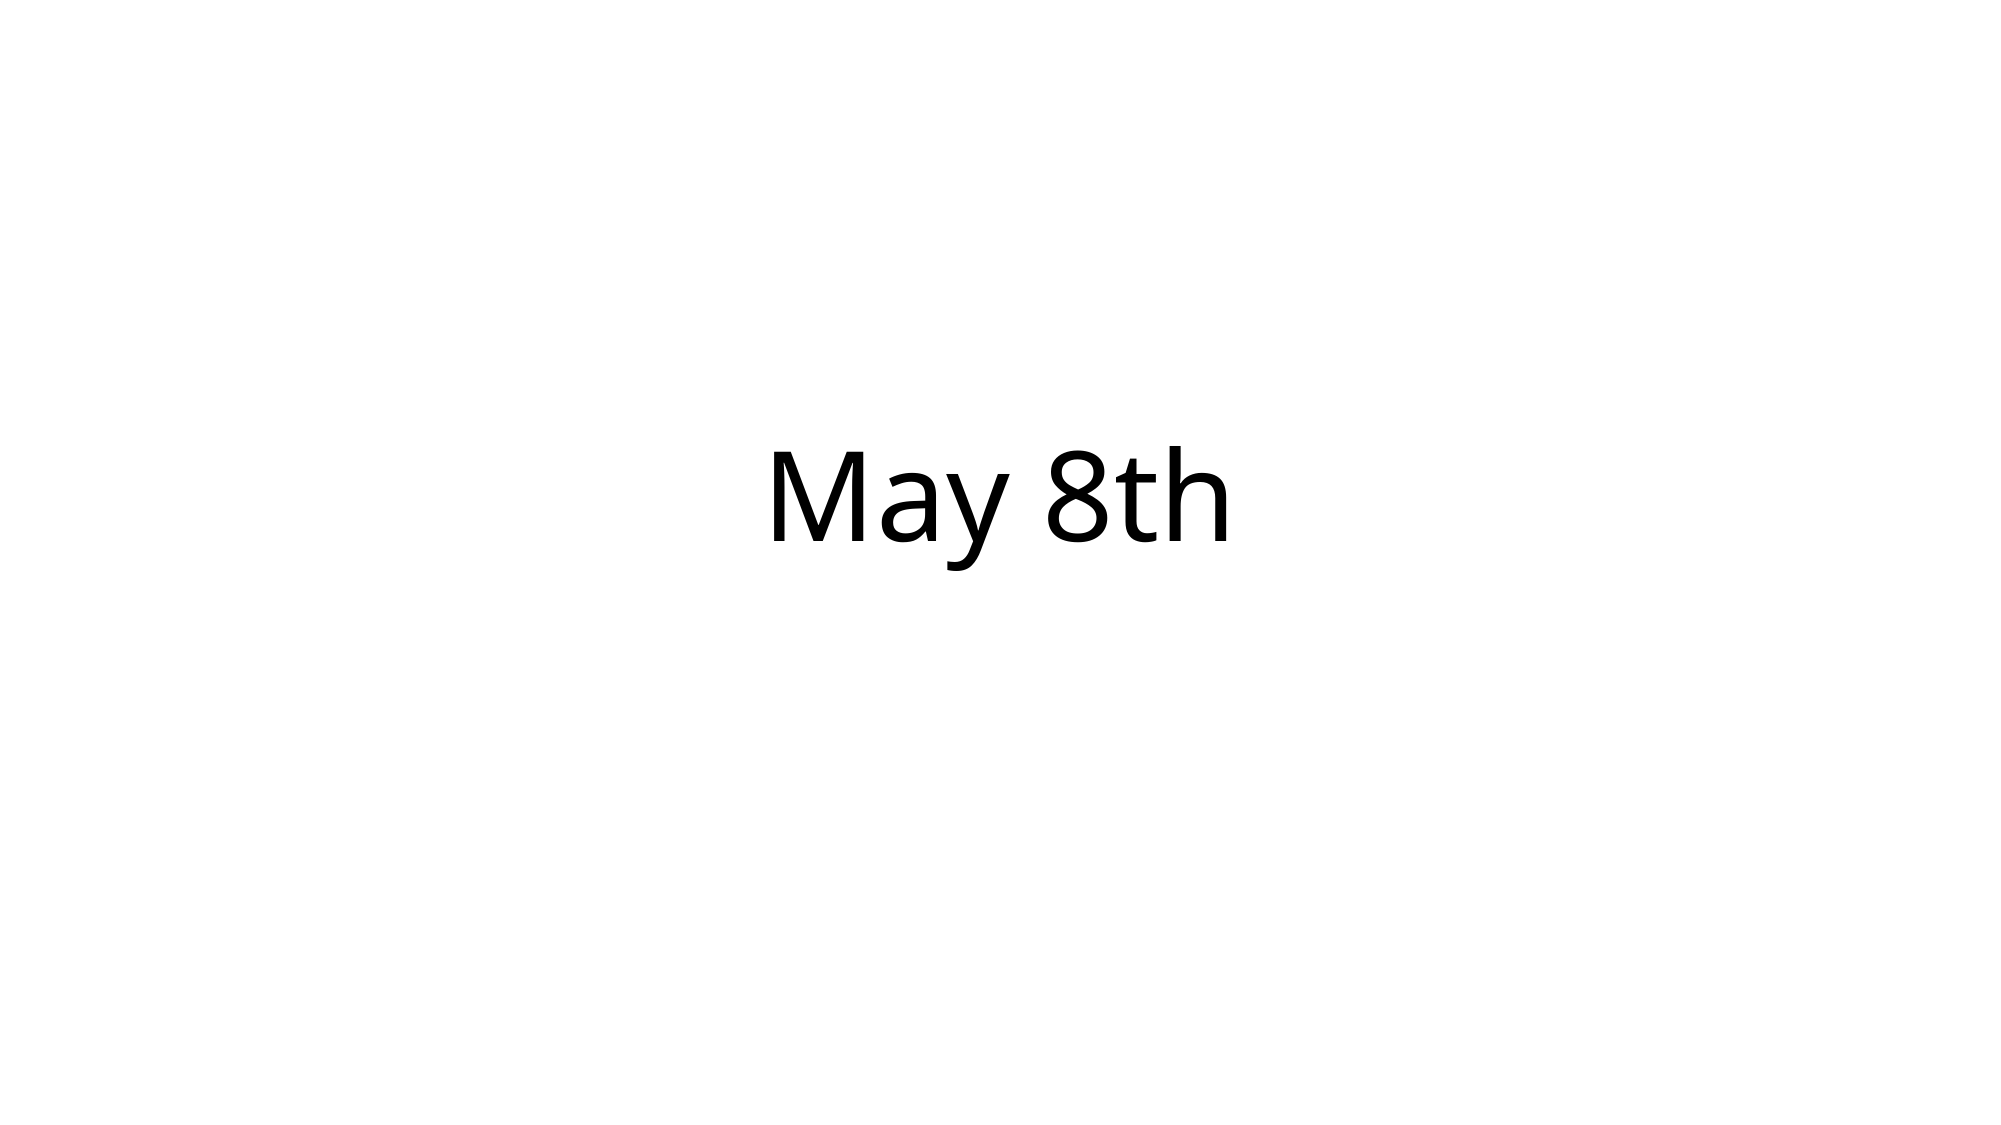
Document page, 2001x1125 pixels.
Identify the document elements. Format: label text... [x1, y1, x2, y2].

title May 8th [249, 184, 1750, 576]
